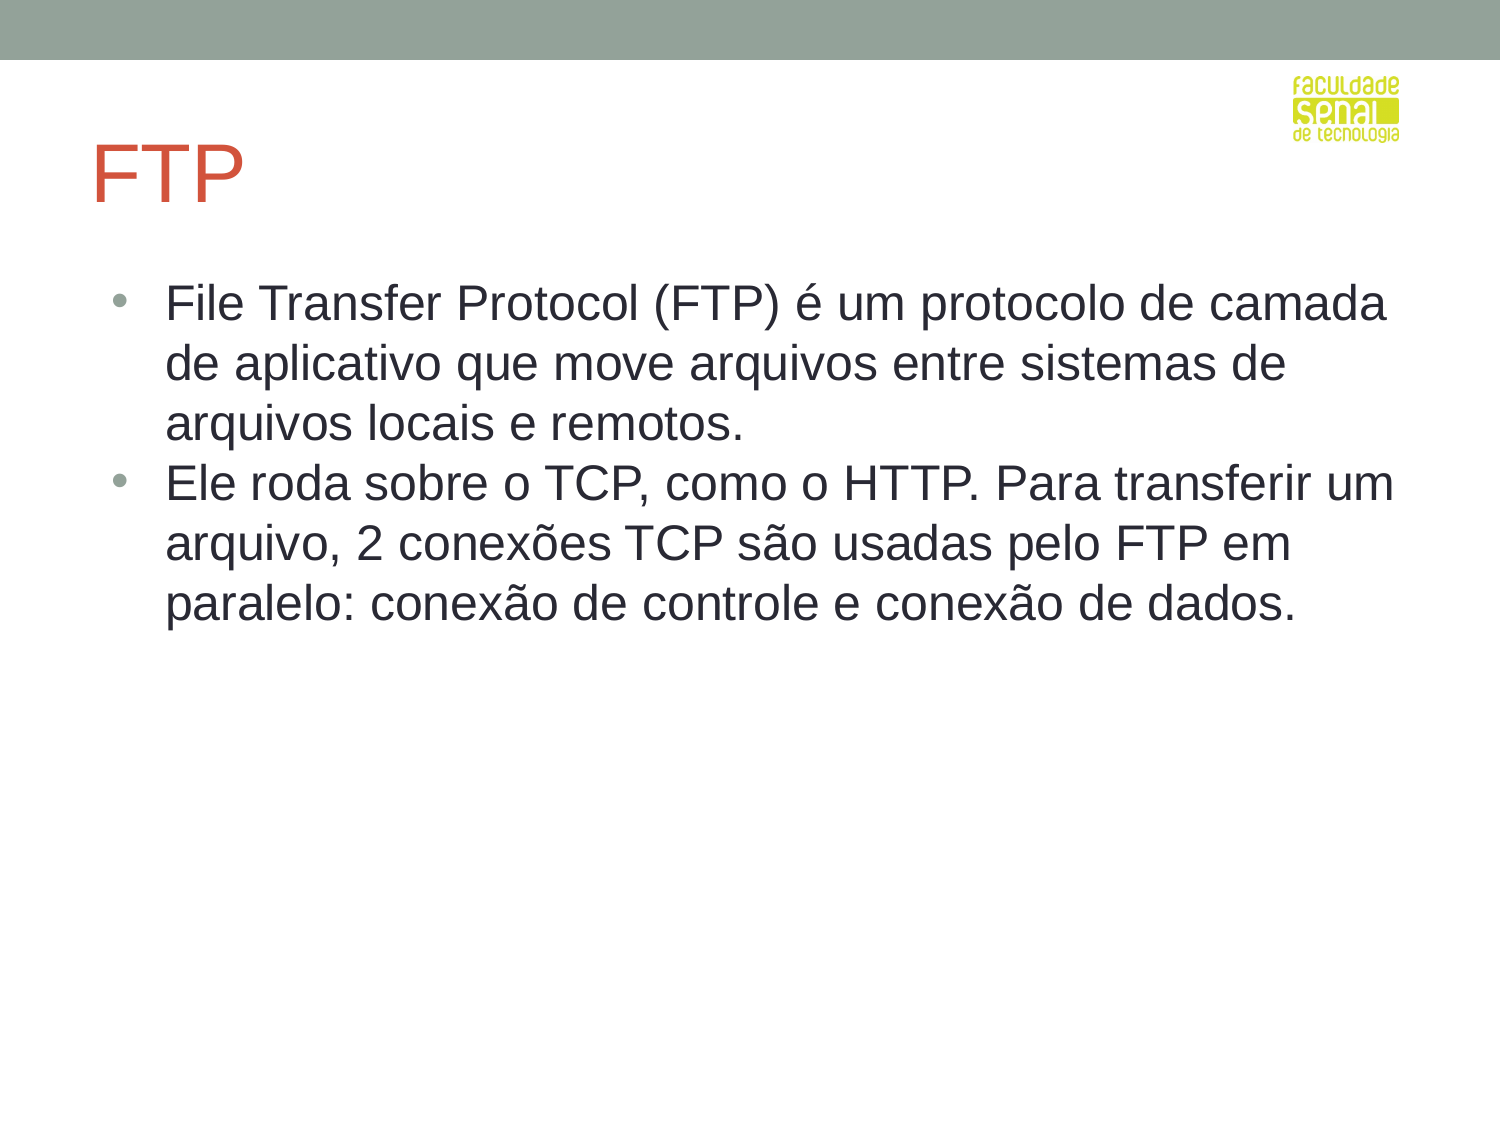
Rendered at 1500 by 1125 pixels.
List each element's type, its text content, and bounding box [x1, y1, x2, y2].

title FTP [75, 87, 1425, 251]
list File Transfer Protocol (FTP) é um protocolo de camada de aplicativo que move arquivos entre sistemas de arquivos locais e remotos. Ele roda sobre o TCP, como o HTTP. Para transferir um arquivo, 2 conexões TCP são usadas pelo FTP em paralelo: conexão de controle e conexão de dados. [75, 262, 1425, 1063]
picture [1293, 76, 1399, 87]
